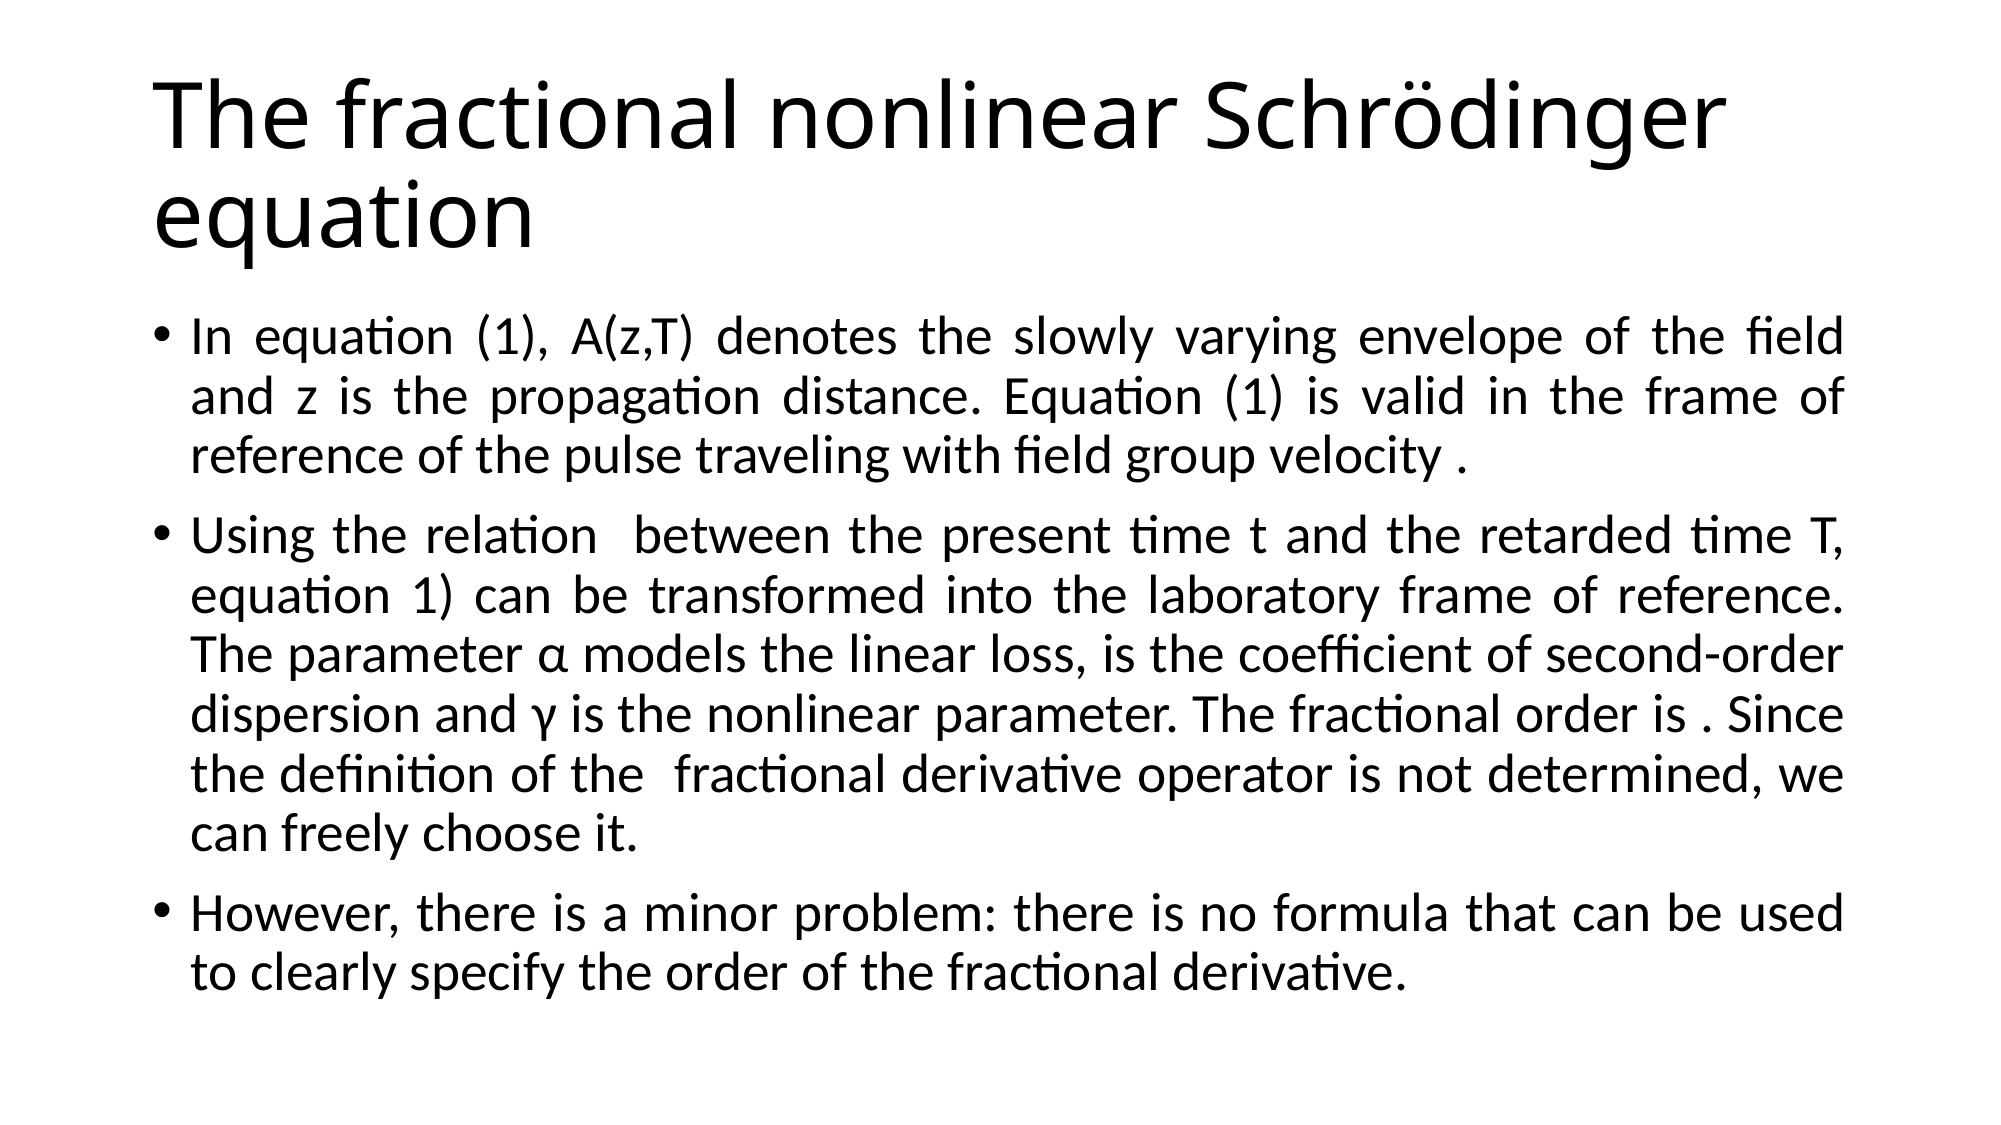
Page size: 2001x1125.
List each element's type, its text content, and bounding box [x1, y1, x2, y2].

title The fractional nonlinear Schrödinger equation [137, 59, 1863, 278]
